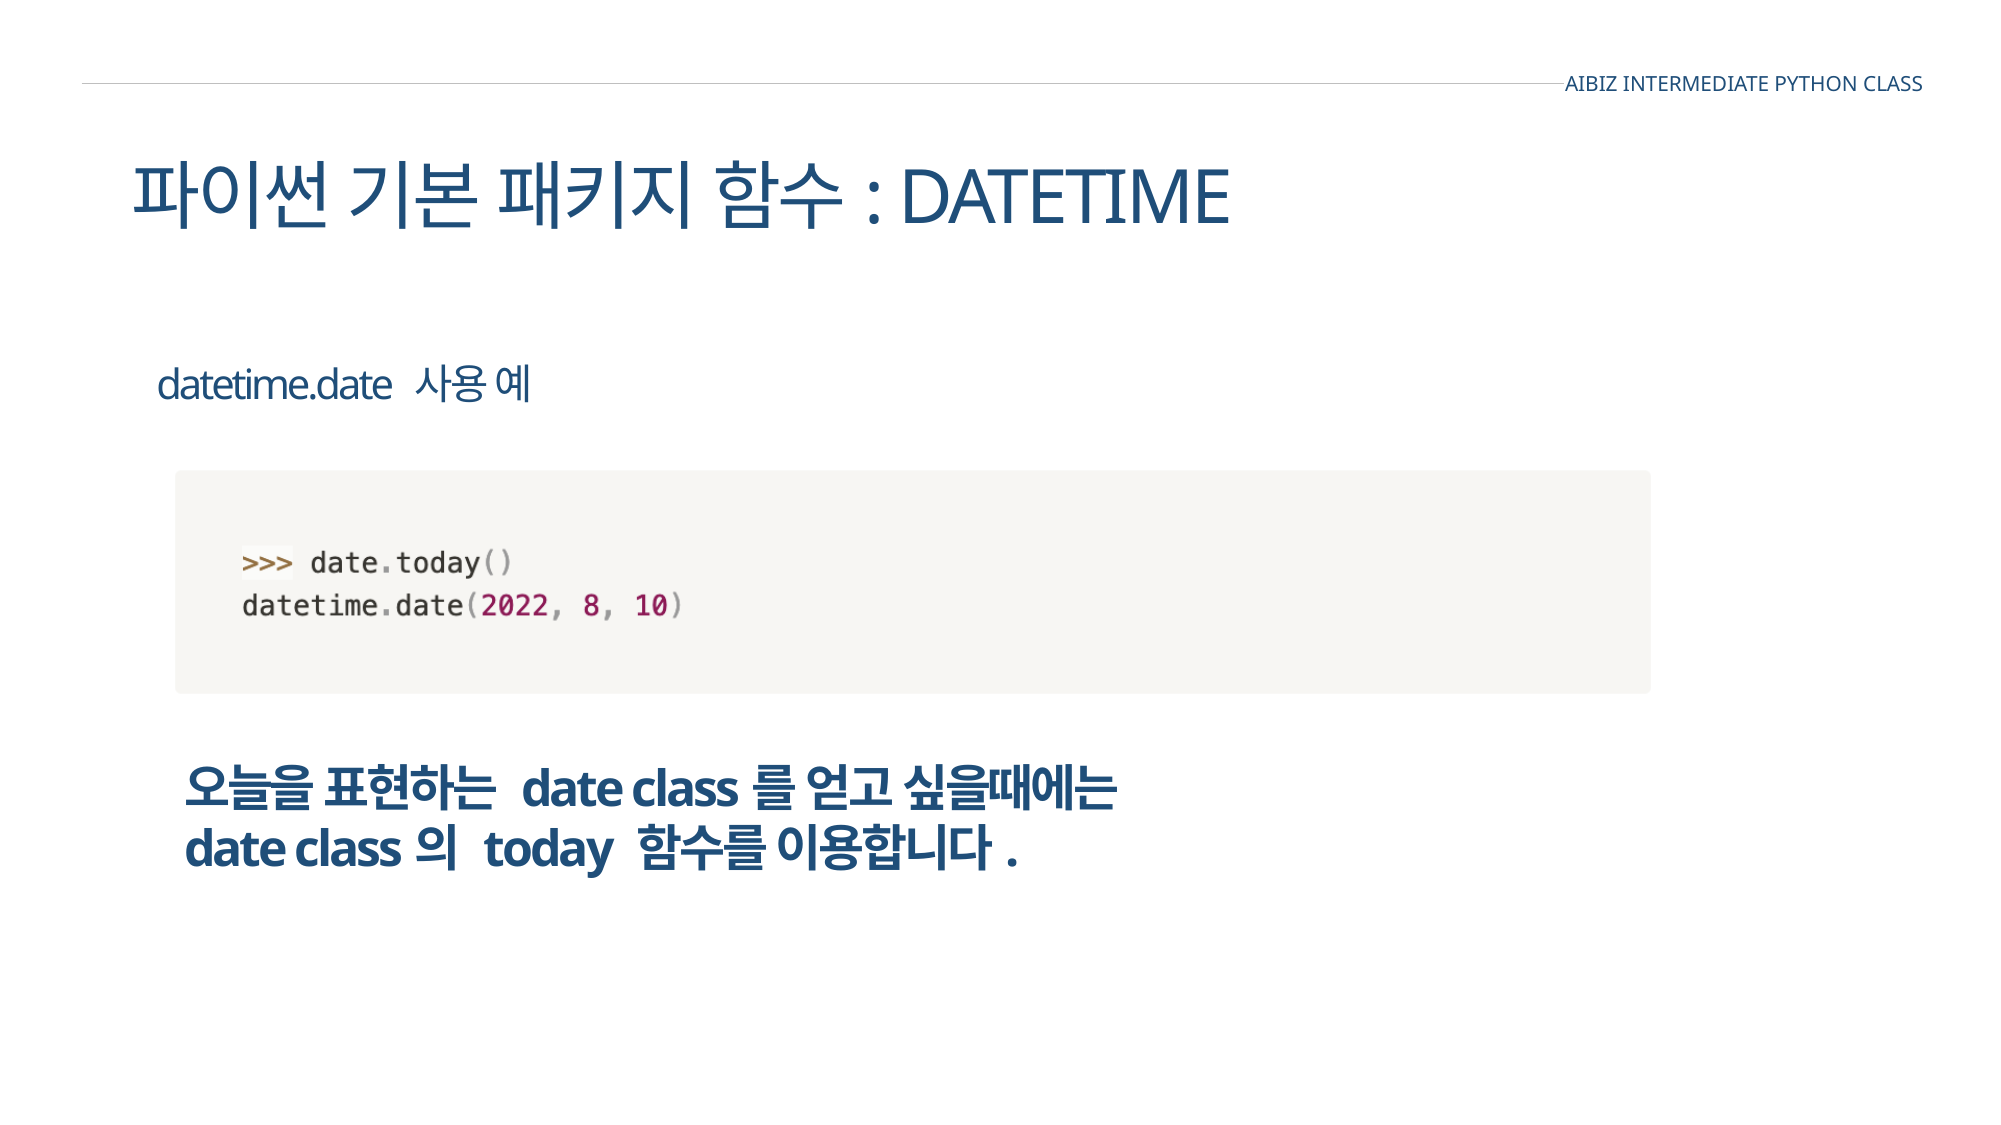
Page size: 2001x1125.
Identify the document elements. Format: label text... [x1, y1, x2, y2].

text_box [81, 63, 1939, 104]
text_box 파이썬 기본 패키지 함수: DATETIME [116, 141, 1248, 247]
text_box 오늘을 표현하는 date class를 얻고 싶을때에는 date class의 today 함수를 이용합니다. [169, 749, 1706, 884]
picture [169, 462, 1655, 700]
text_box datetime.date 사용 예 [141, 350, 548, 415]
